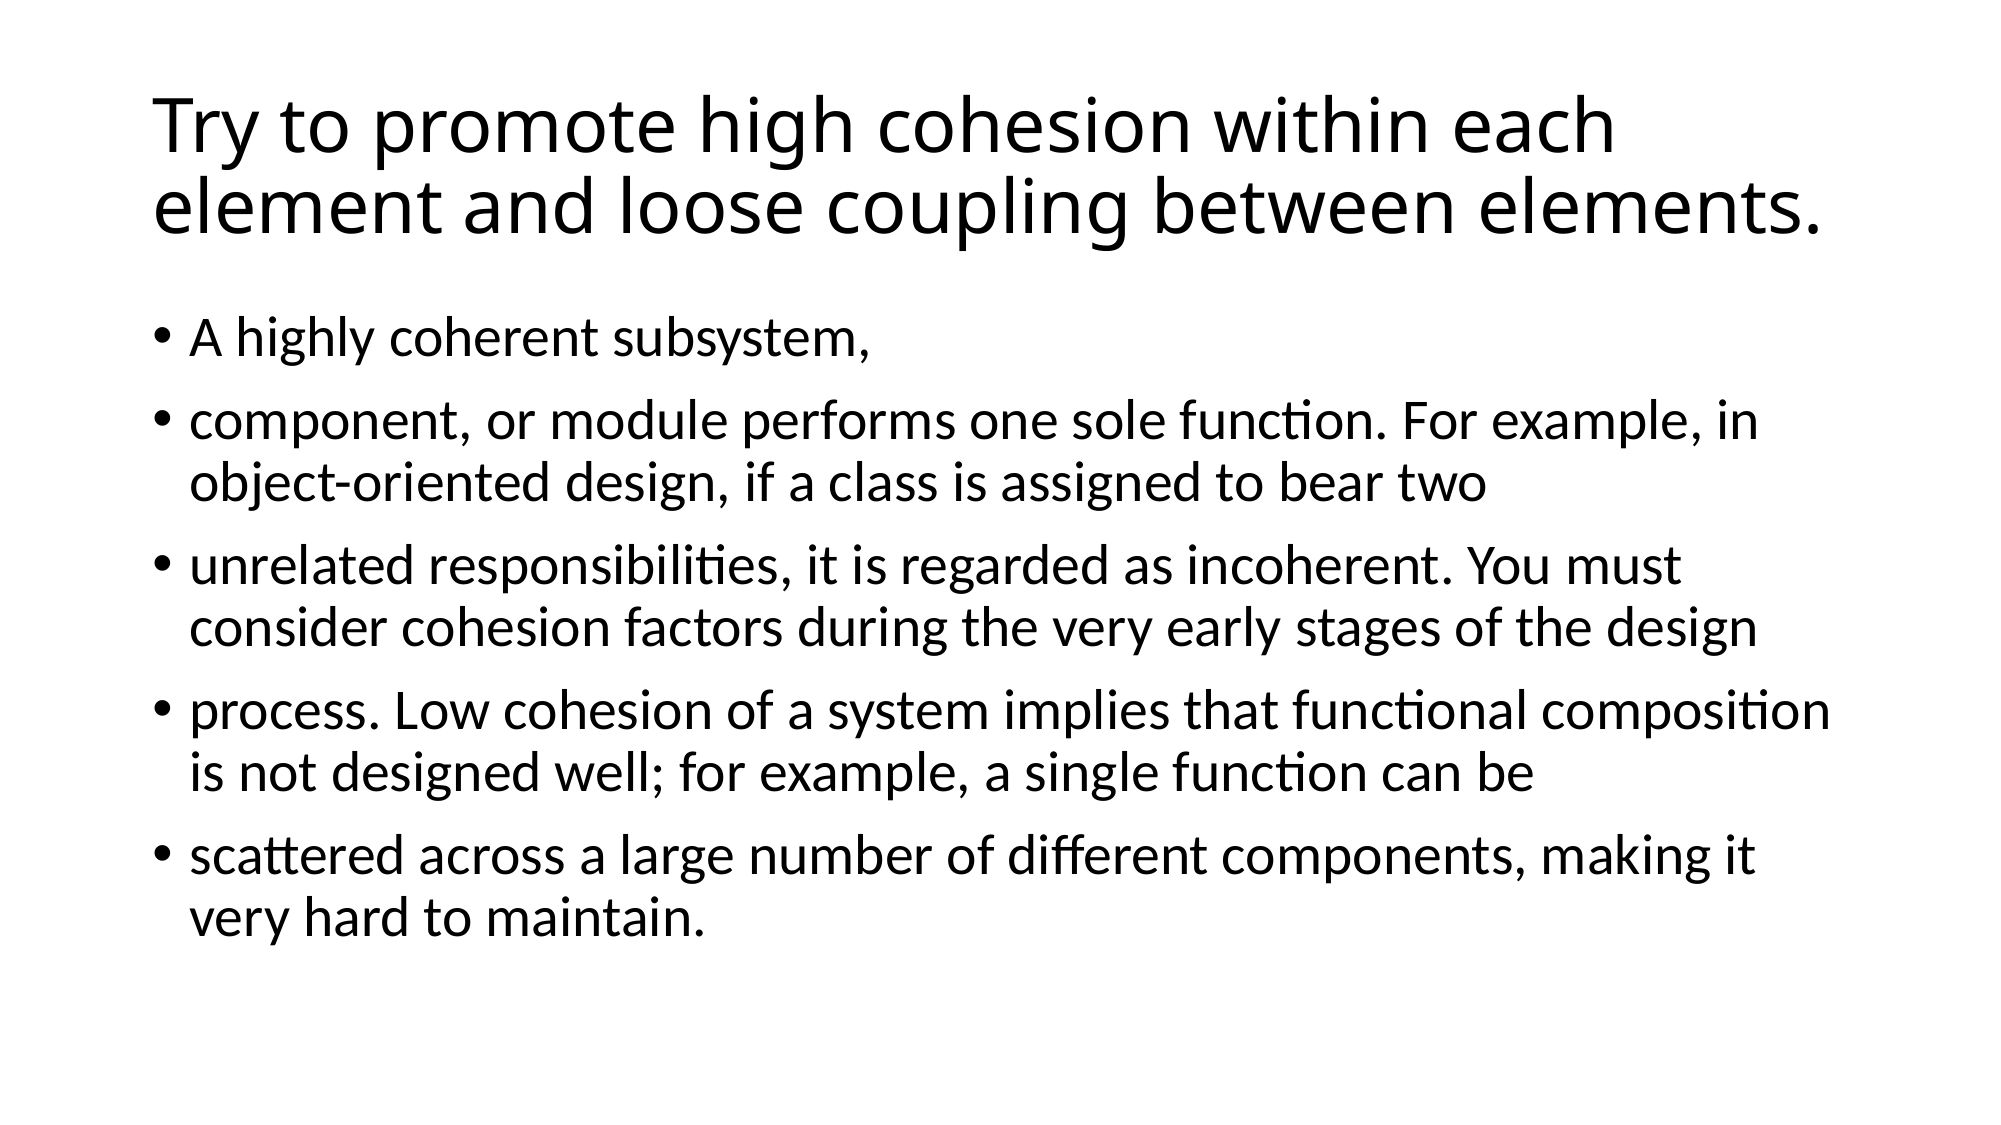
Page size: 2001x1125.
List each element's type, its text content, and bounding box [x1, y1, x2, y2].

title Try to promote high cohesion within each element and loose coupling between elements. [137, 59, 1863, 278]
list A highly coherent subsystem, component, or module performs one sole function. For example, in object-oriented design, if a class is assigned to bear two unrelated responsibilities, it is regarded as incoherent. You must consider cohesion factors during the very early stages of the design process. Low cohesion of a system implies that functional composition is not designed well; for example, a single function can be scattered across a large number of different components, making it very hard to maintain. [137, 299, 1863, 1014]
